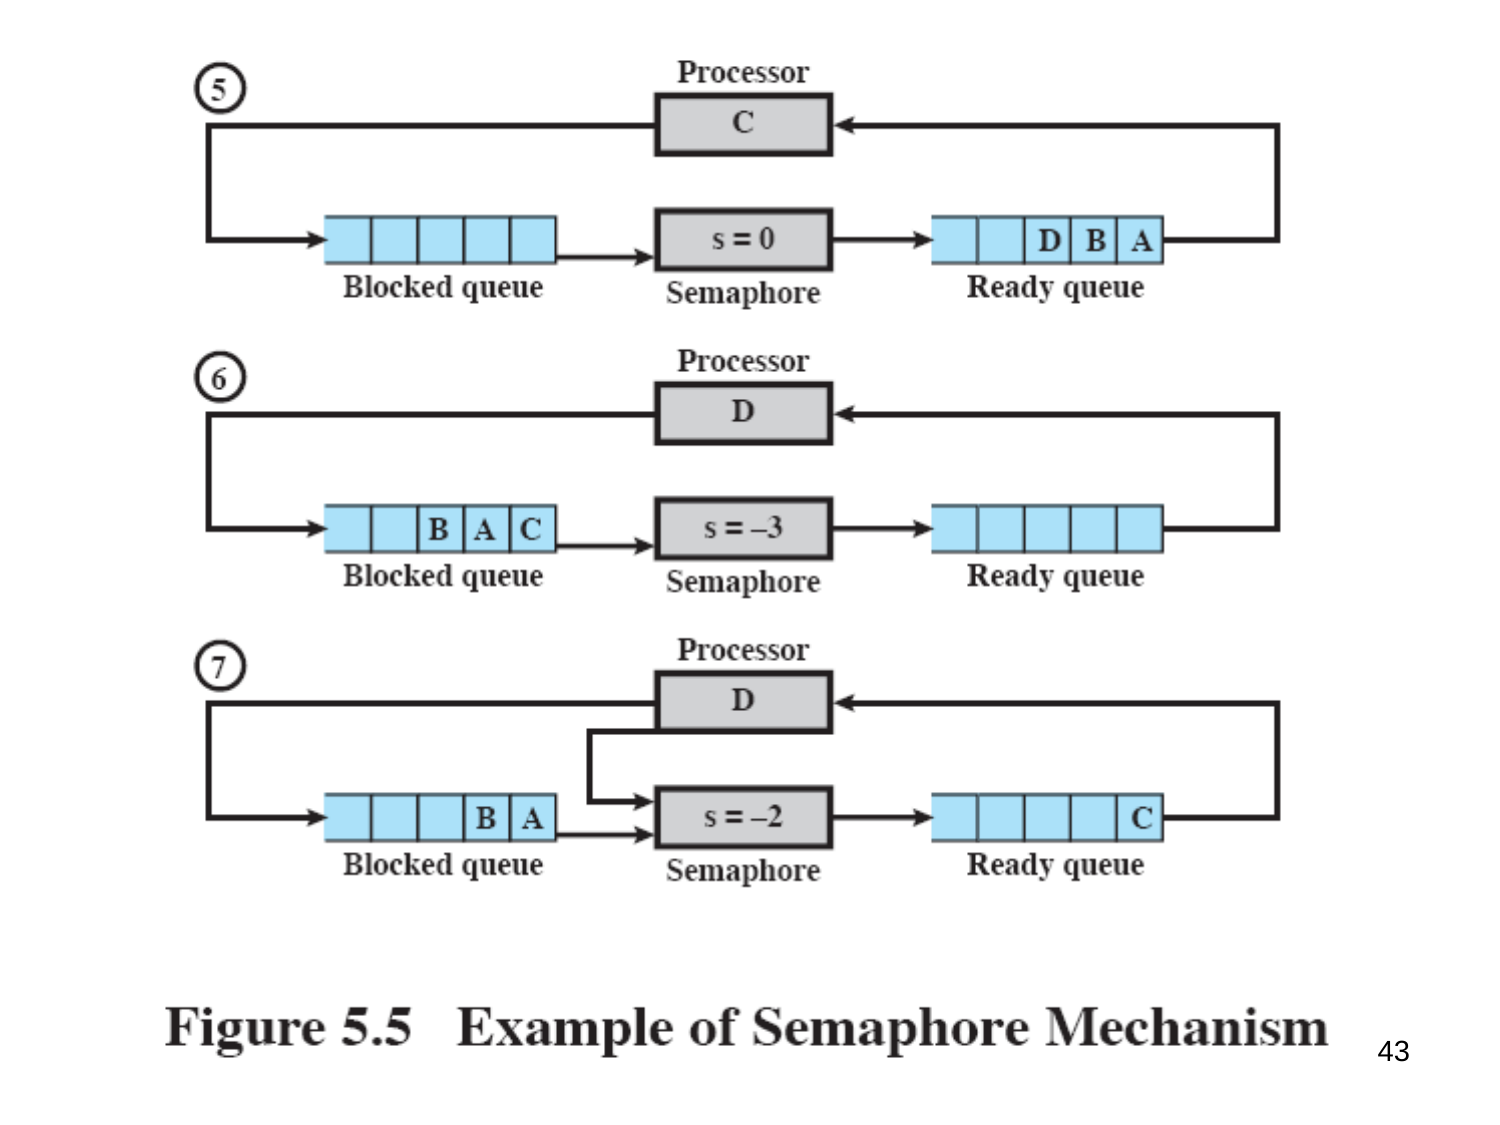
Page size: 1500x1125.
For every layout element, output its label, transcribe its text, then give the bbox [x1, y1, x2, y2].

text_box 1 [1074, 1024, 1425, 1103]
picture [149, 37, 1363, 1086]
